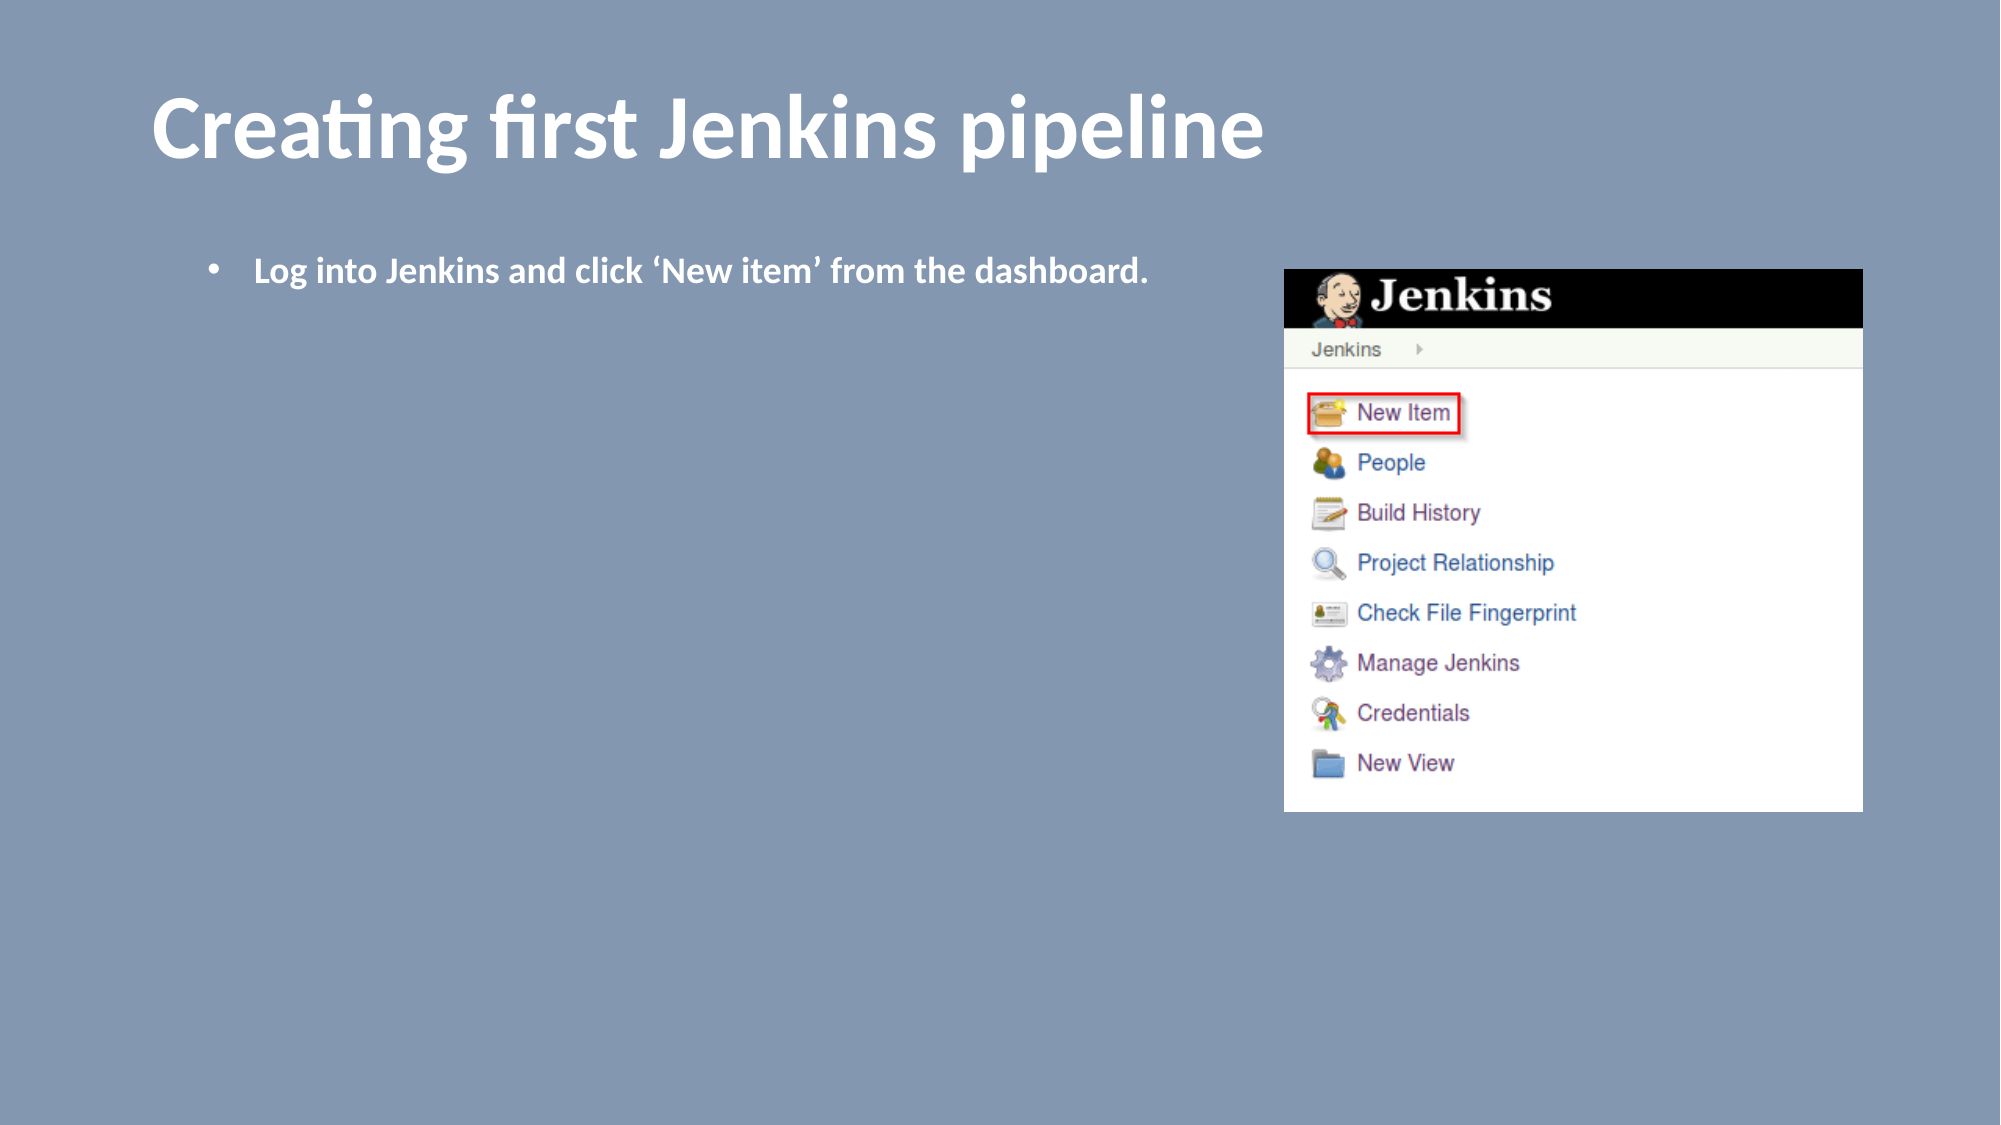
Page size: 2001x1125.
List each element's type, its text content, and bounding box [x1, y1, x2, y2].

text_box Log into Jenkins and click ‘New item’ from the dashboard. [192, 238, 1934, 344]
picture [1284, 269, 1863, 812]
title Creating first Jenkins pipeline [137, 59, 1863, 199]
